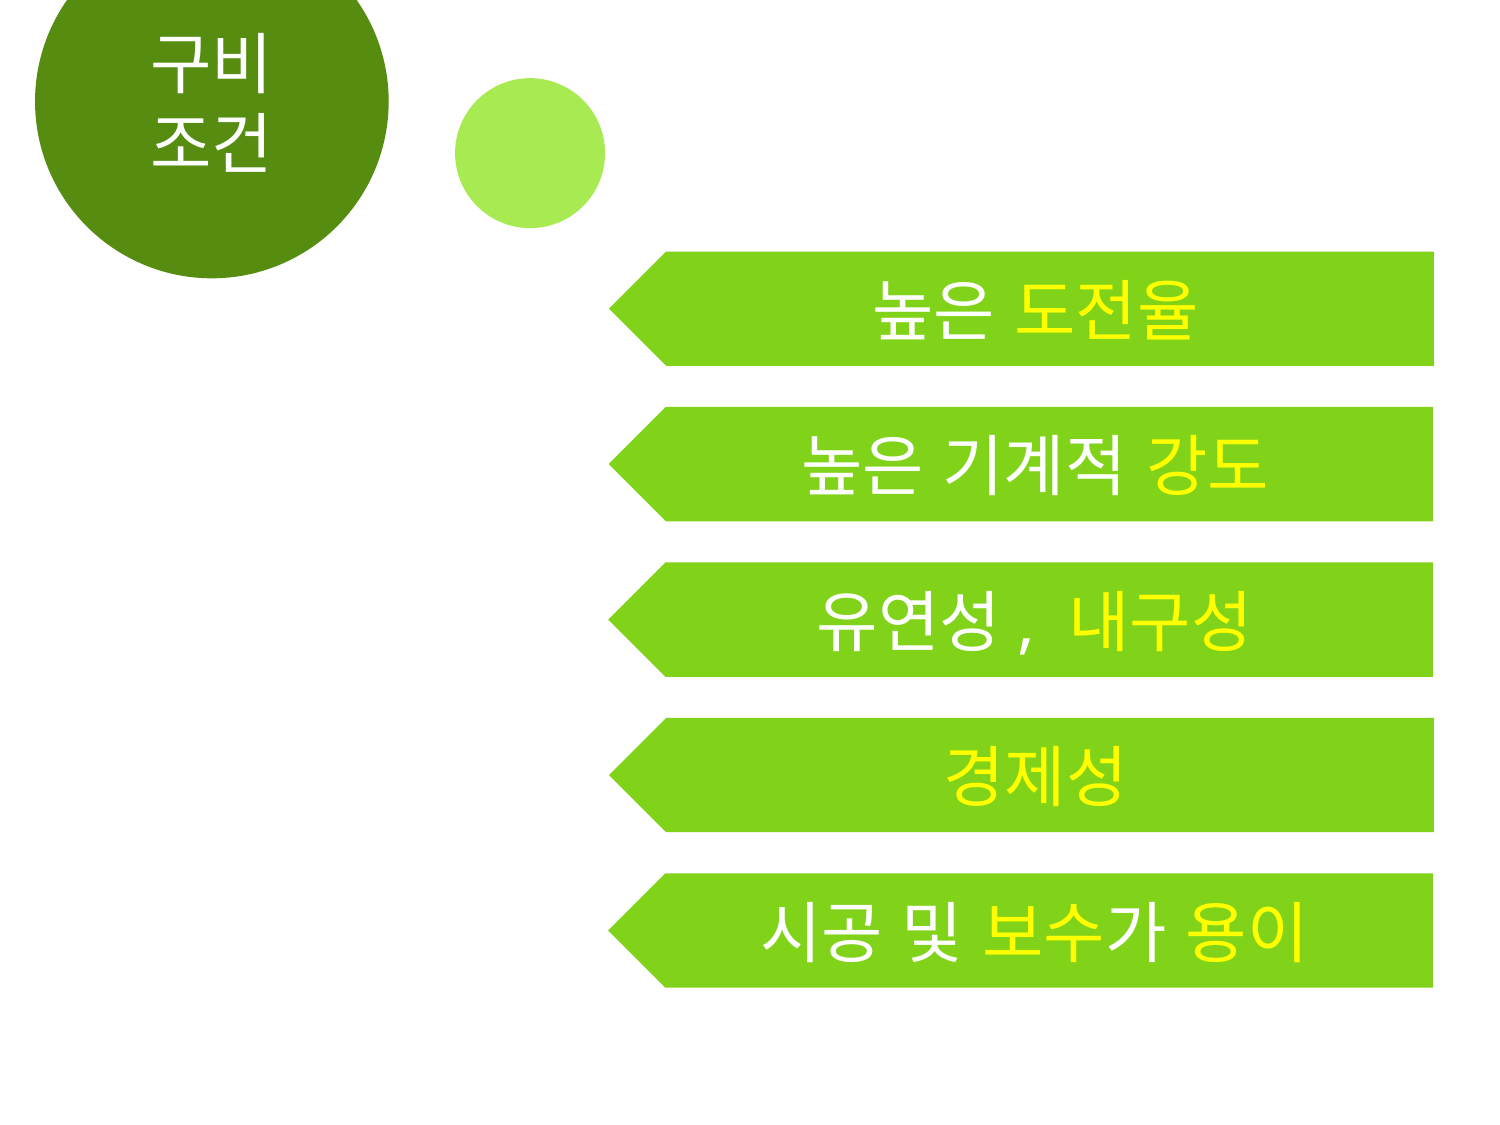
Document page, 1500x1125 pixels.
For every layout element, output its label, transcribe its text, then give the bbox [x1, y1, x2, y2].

text_box [452, 76, 608, 231]
text_box 시공 및 보수가 용이 [605, 871, 1435, 990]
text_box 구비 조건 [32, 0, 391, 281]
text_box 높은 기계적 강도 [606, 404, 1435, 524]
text_box 높은 도전율 [606, 249, 1436, 368]
text_box 경제성 [606, 715, 1436, 835]
text_box 유연성, 내구성 [606, 560, 1436, 679]
